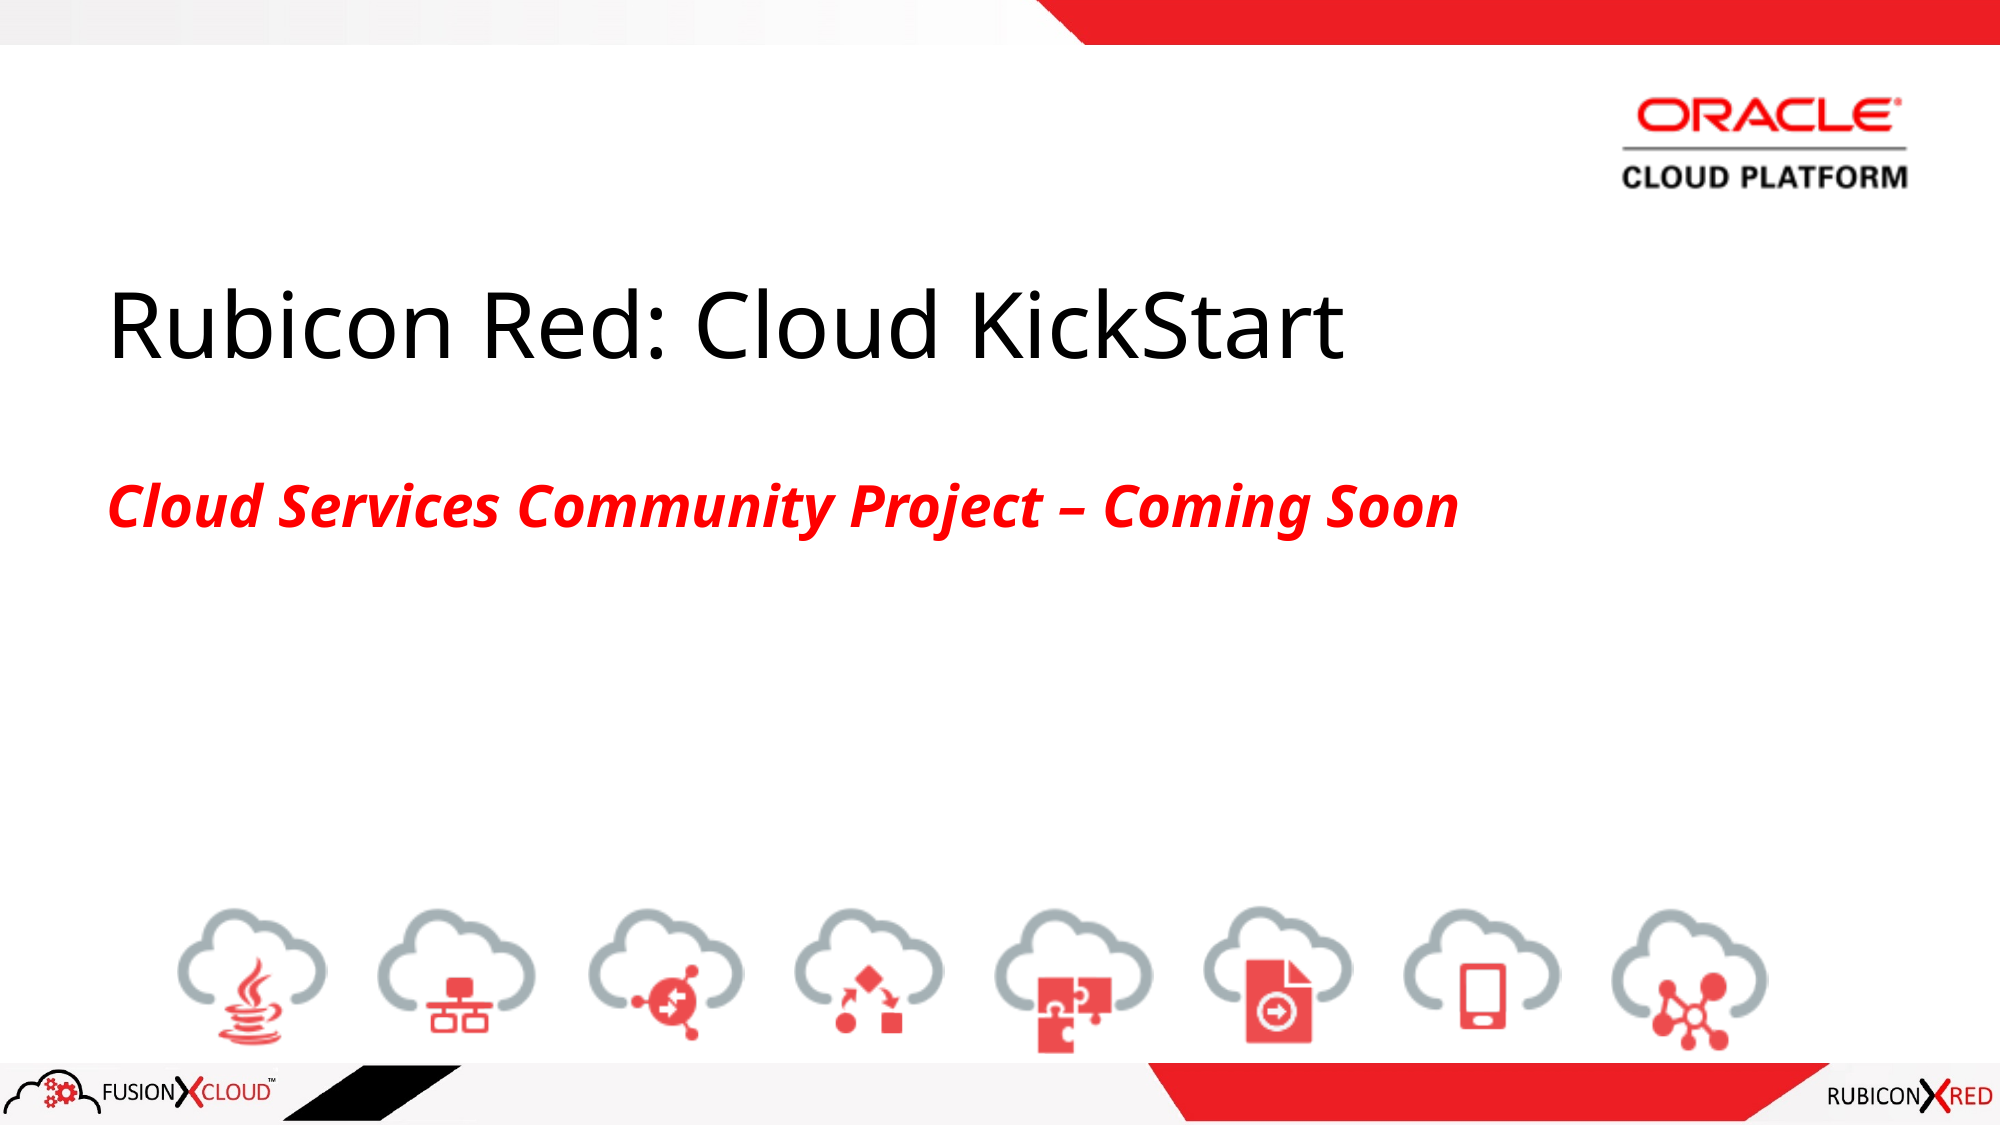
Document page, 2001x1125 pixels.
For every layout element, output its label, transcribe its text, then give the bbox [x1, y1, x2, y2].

picture [1591, 65, 1941, 222]
picture [1203, 902, 1354, 1053]
picture [587, 902, 745, 1060]
title Rubicon Red: Cloud KickStart Cloud Services Community Project – Coming Soon [91, 59, 2000, 760]
picture [0, 0, 2000, 45]
picture [794, 902, 945, 1053]
picture [1403, 902, 1562, 1061]
picture [0, 902, 2000, 1125]
picture [177, 902, 328, 1053]
